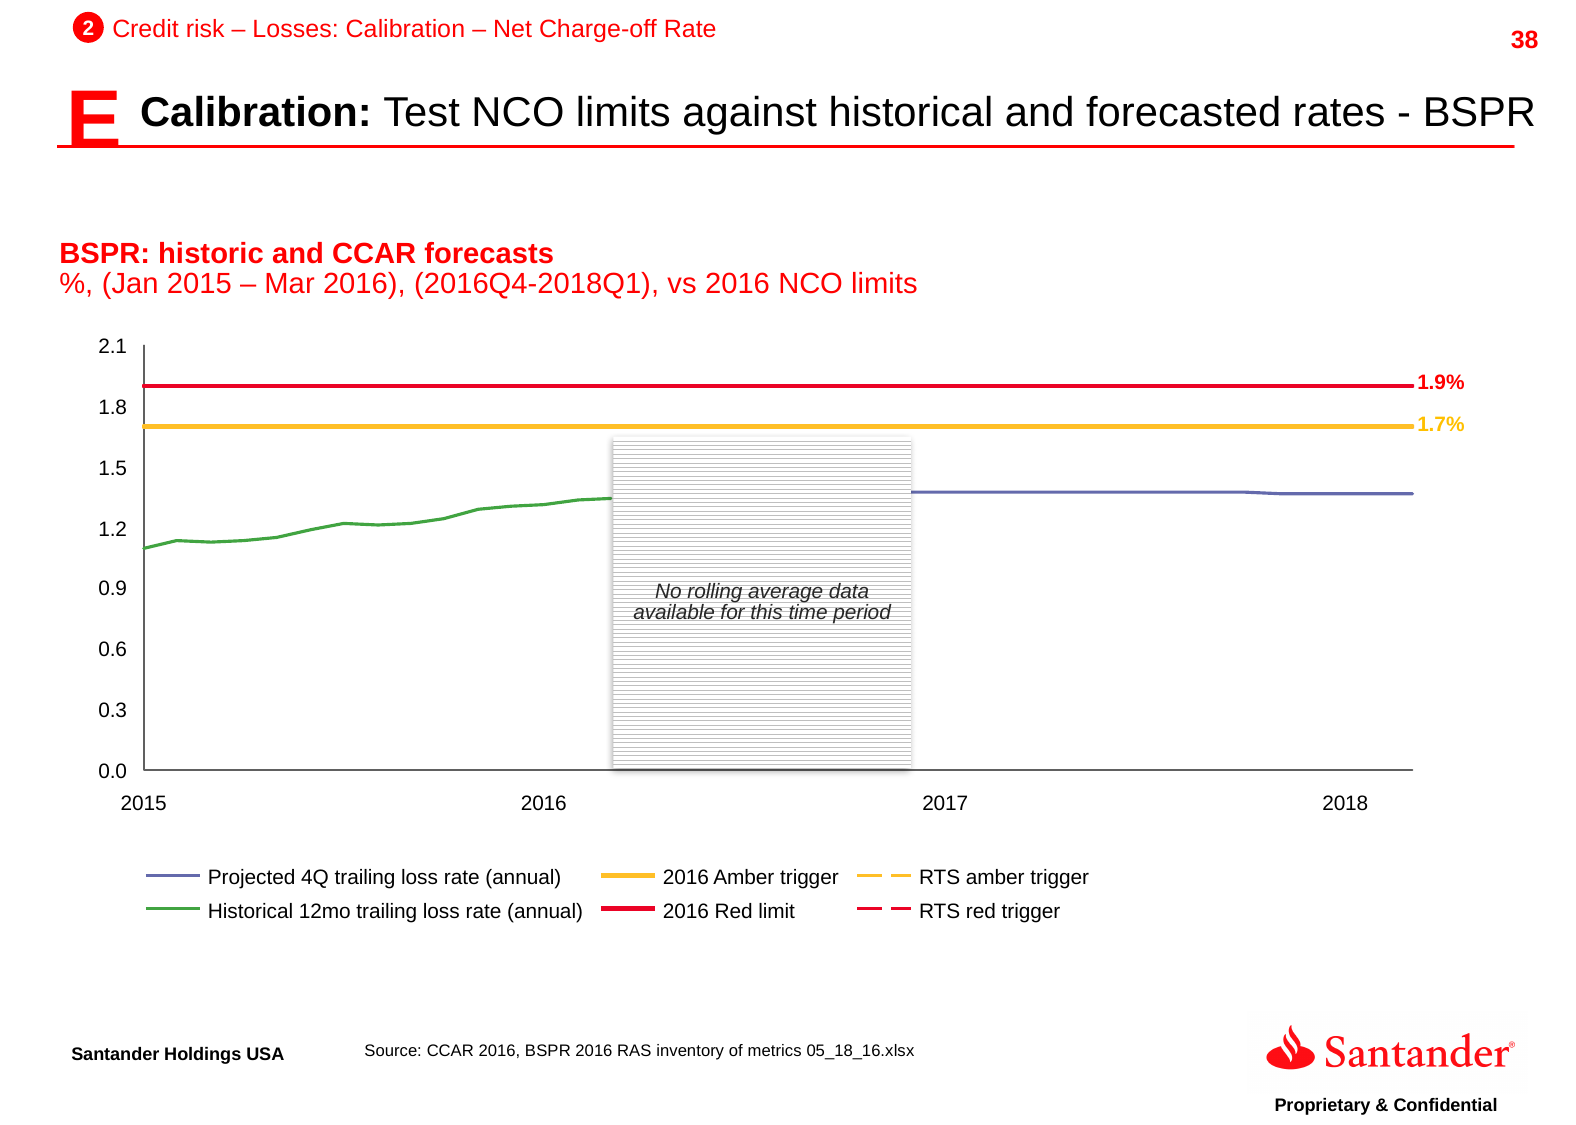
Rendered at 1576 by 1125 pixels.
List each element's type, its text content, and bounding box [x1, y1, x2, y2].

picture [1247, 1011, 1528, 1094]
text_box 1.8 [98, 393, 119, 419]
text_box 0.0 [98, 757, 119, 783]
text_box 0.6 [98, 635, 119, 661]
text_box Historical 12mo trailing loss rate (annual) [207, 897, 584, 923]
text_box 0.3 [98, 696, 119, 722]
text_box 2016 Red limit [663, 897, 796, 923]
text_box RTS red trigger [919, 897, 1062, 923]
text_box 2015 [119, 789, 168, 815]
text_box 1.5 [98, 454, 119, 480]
text_box BSPR: historic and CCAR forecasts %, (Jan 2015 – Mar 2016), (2016Q4-2018Q1), vs 2016 NCO limits [59, 239, 946, 301]
text_box 2016 Amber trigger [663, 864, 841, 889]
text_box 1.7% [1434, 406, 1545, 443]
text_box 2.1 [98, 332, 119, 358]
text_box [72, 11, 720, 44]
text_box 2016 [519, 796, 568, 815]
text_box Projected 4Q trailing loss rate (annual) [207, 864, 562, 889]
text_box 2018 [1321, 796, 1370, 815]
list Calibration: Test NCO limits against historical and forecasted rates - BSPR [139, 74, 1544, 146]
text_box 2017 [921, 796, 970, 815]
text_box RTS amber trigger [919, 864, 1091, 889]
text_box 0.9 [98, 575, 119, 600]
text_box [124, 324, 1430, 788]
text_box 1.9% [1434, 365, 1545, 402]
text_box 1.2 [98, 515, 119, 541]
text_box E [51, 57, 137, 173]
